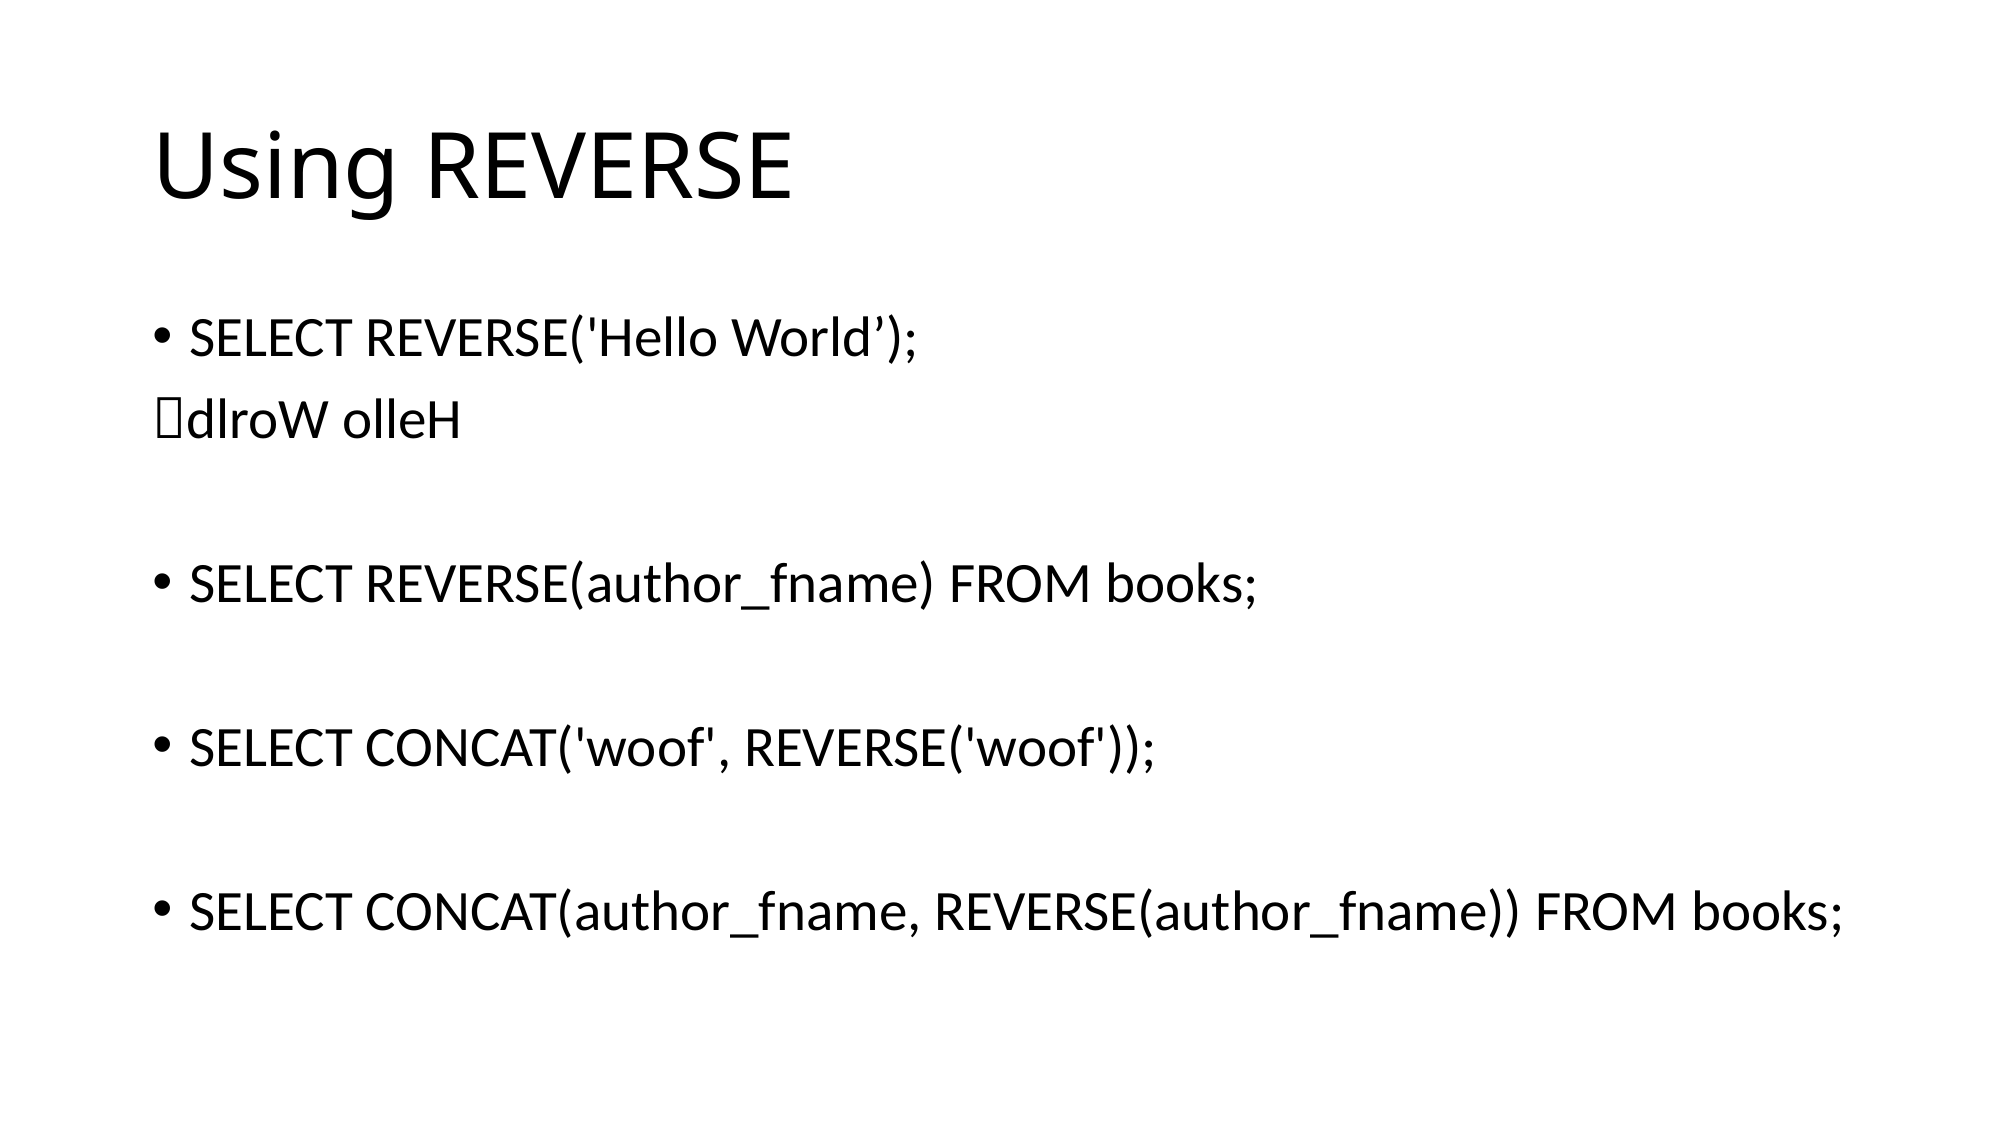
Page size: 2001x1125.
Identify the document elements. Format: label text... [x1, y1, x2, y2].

title Using REVERSE [137, 59, 1863, 278]
list SELECT REVERSE('Hello World’); dlroW olleH SELECT REVERSE(author_fname) FROM books; SELECT CONCAT('woof', REVERSE('woof')); SELECT CONCAT(author_fname, REVERSE(author_fname)) FROM books; [137, 299, 1863, 1014]
